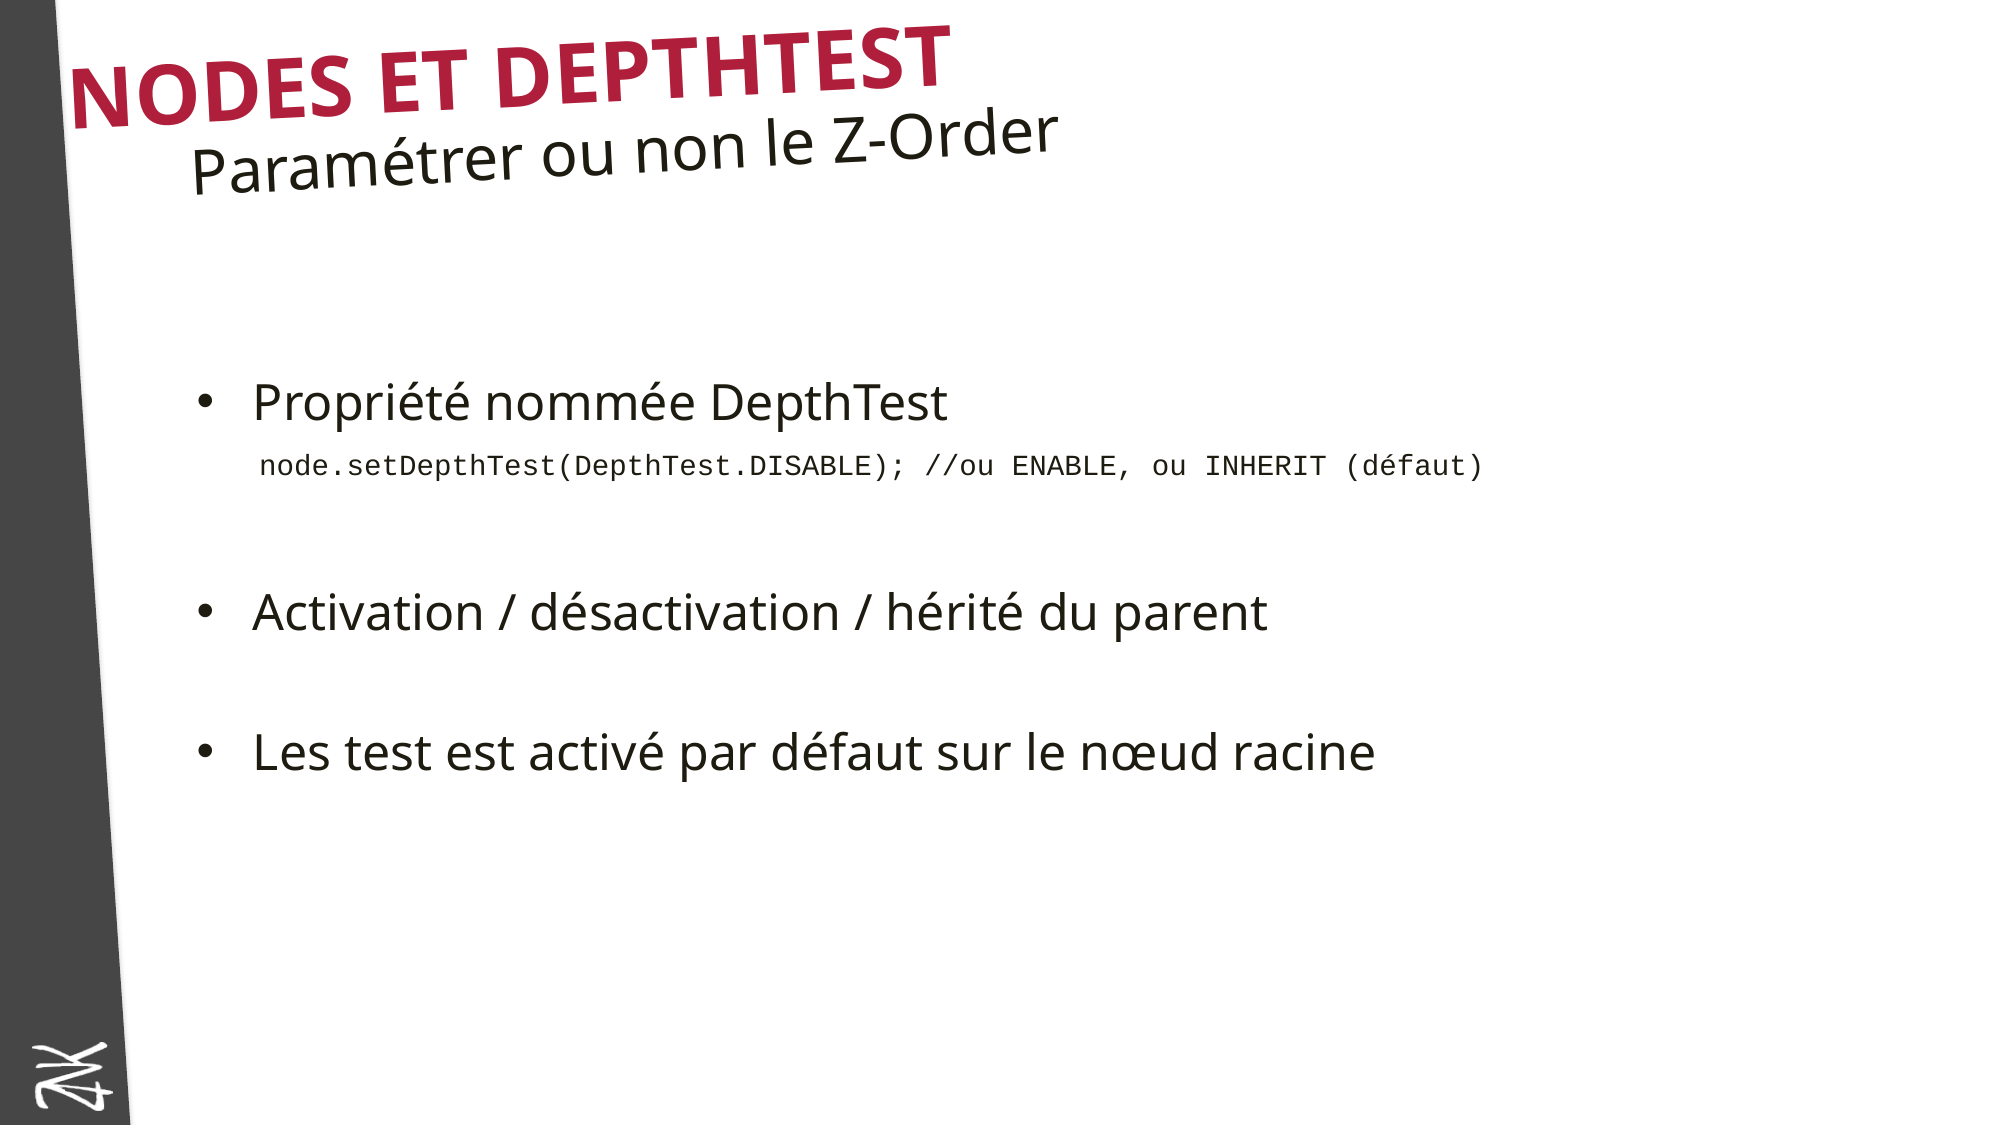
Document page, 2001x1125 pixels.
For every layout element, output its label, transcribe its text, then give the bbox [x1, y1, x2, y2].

list Propriété nommée DepthTest Activation / désactivation / hérité du parent Les test est activé par défaut sur le nœud racine [181, 362, 1671, 953]
list Paramétrer ou non le Z-Order [173, 69, 1272, 237]
picture [32, 1042, 113, 1112]
title Nodes et DepthTest [50, 0, 1369, 160]
text_box node.setDepthTest(DepthTest.DISABLE); //ou ENABLE, ou INHERIT (défaut) [244, 439, 1634, 489]
